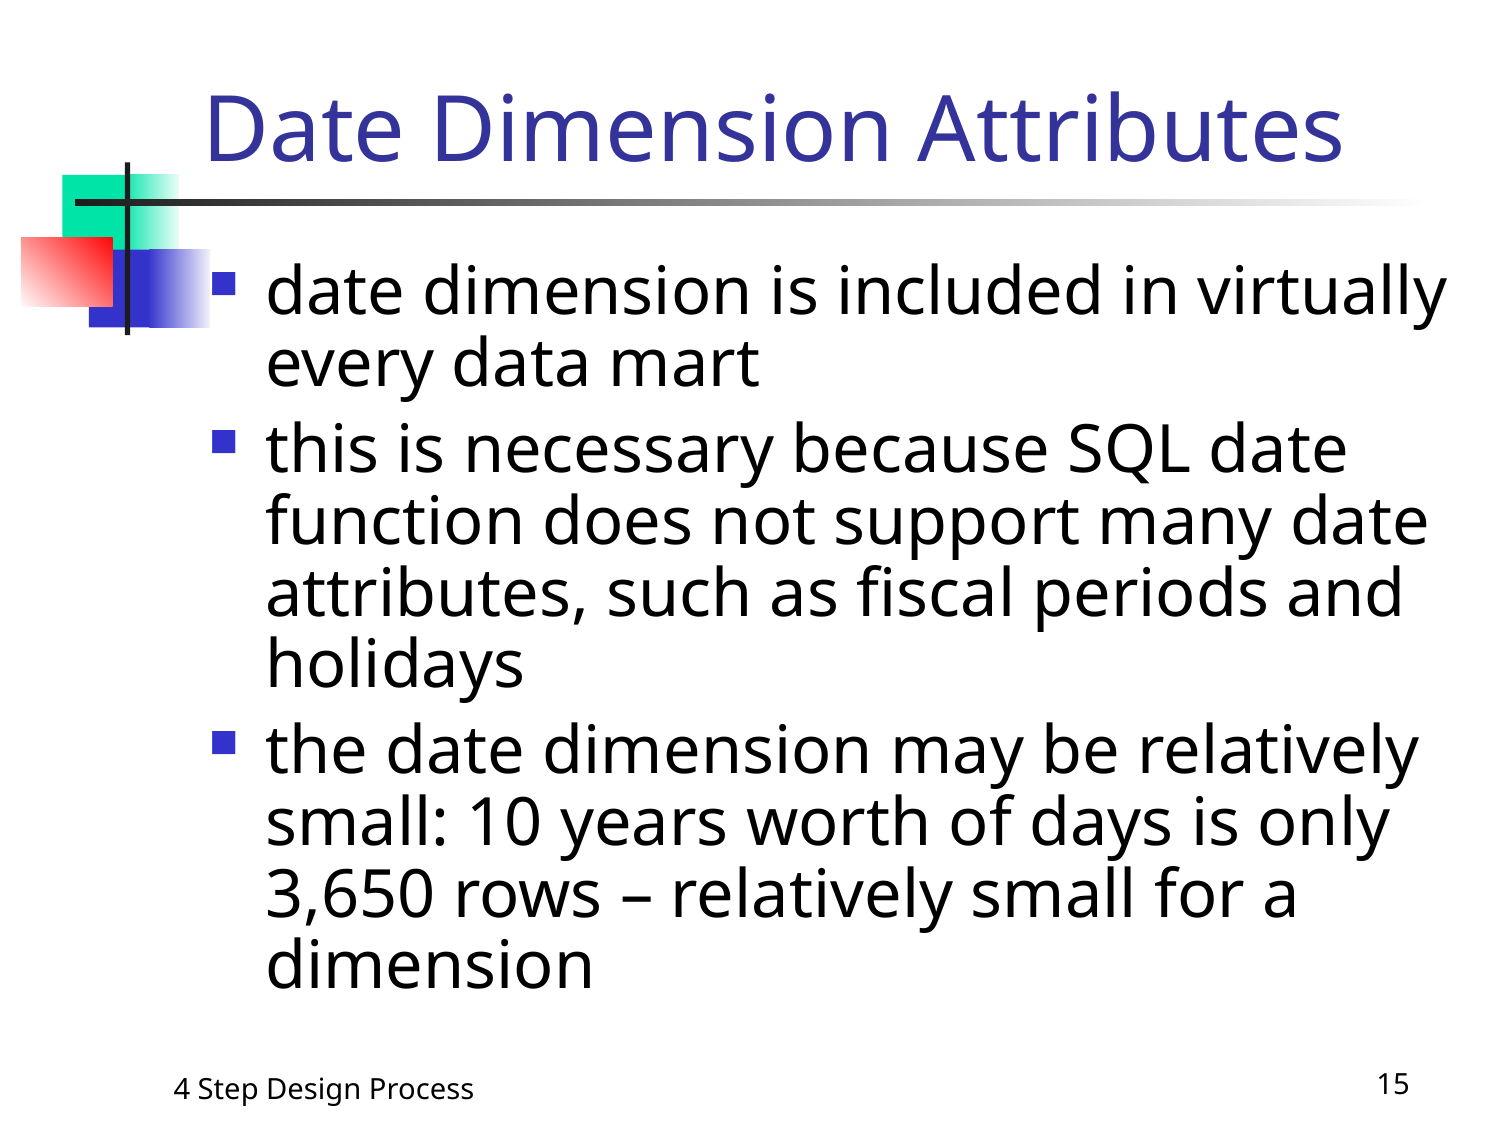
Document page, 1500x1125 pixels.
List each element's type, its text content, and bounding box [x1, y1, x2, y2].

title Date Dimension Attributes [187, 0, 1467, 188]
footer 4 Step Design Process [158, 1037, 634, 1113]
slide_number 15 [1112, 1037, 1426, 1113]
list date dimension is included in virtually every data mart this is necessary because SQL date function does not support many date attributes, such as fiscal periods and holidays the date dimension may be relatively small: 10 years worth of days is only 3,650 rows – relatively small for a dimension [193, 249, 1470, 1023]
